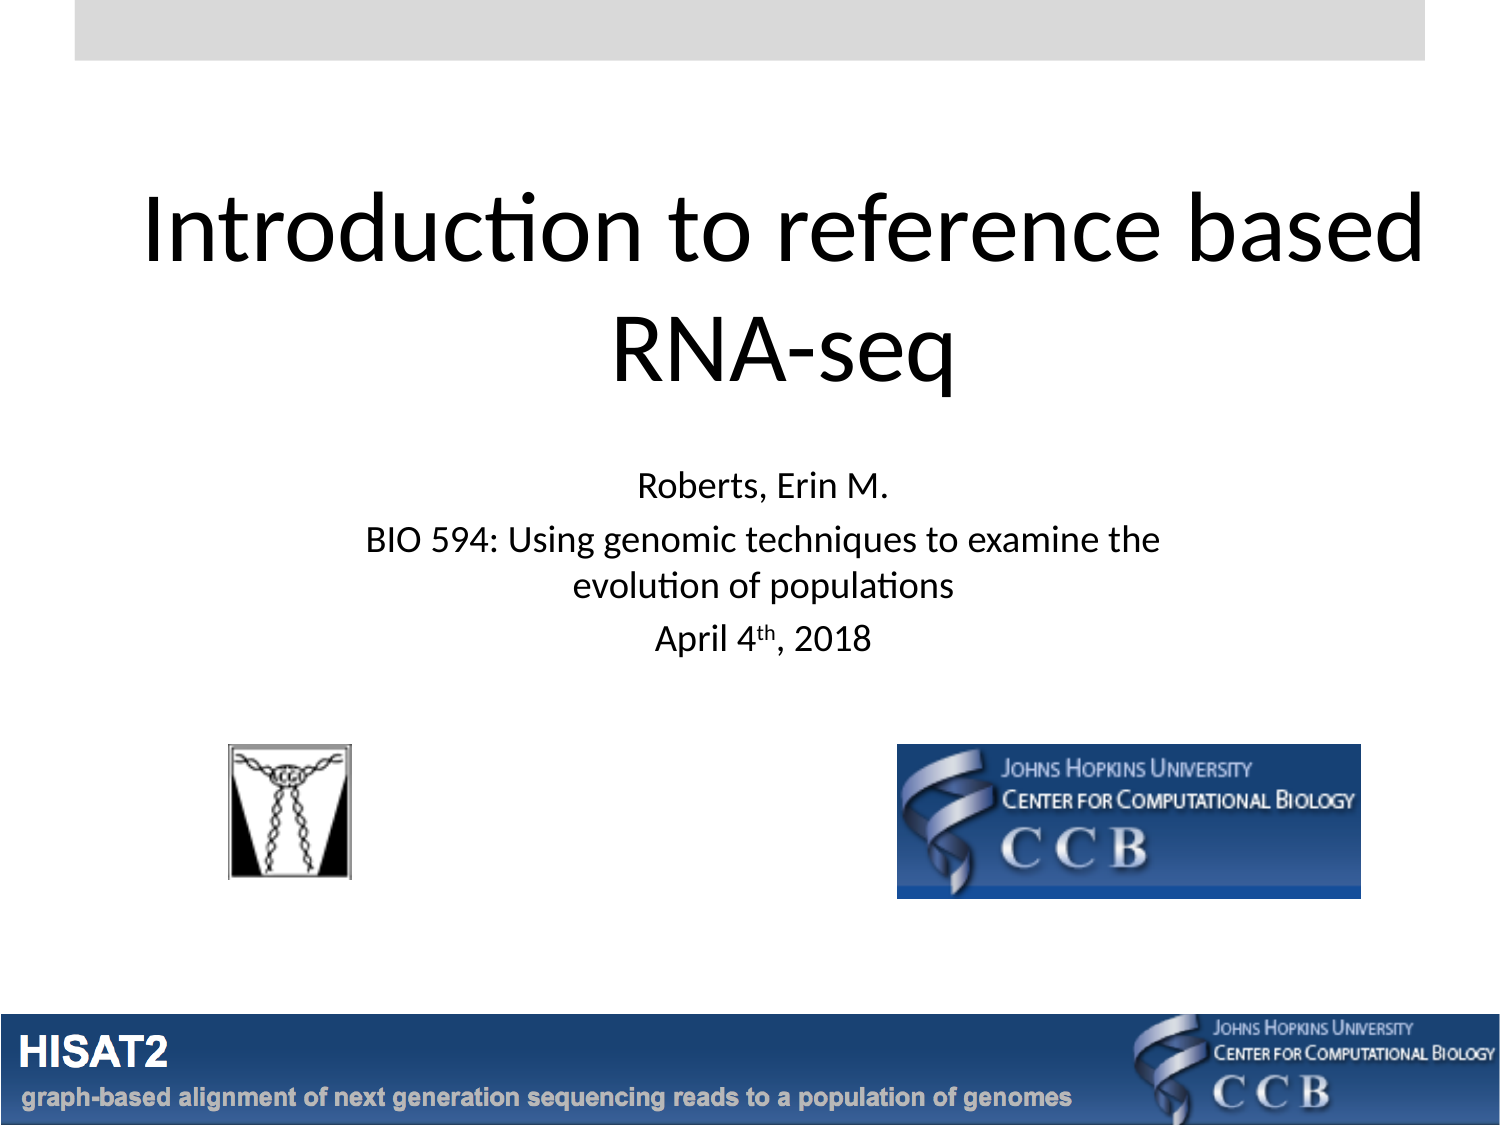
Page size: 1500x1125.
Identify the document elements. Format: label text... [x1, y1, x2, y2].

picture [0, 1014, 1500, 1125]
text_box [74, 0, 1425, 61]
title Introduction to reference based RNA-seq [105, 156, 1464, 407]
subtitle Roberts, Erin M. BIO 594: Using genomic techniques to examine the evolution of populations April 4th, 2018 [290, 452, 1237, 708]
picture [897, 743, 1361, 899]
picture [228, 743, 352, 880]
